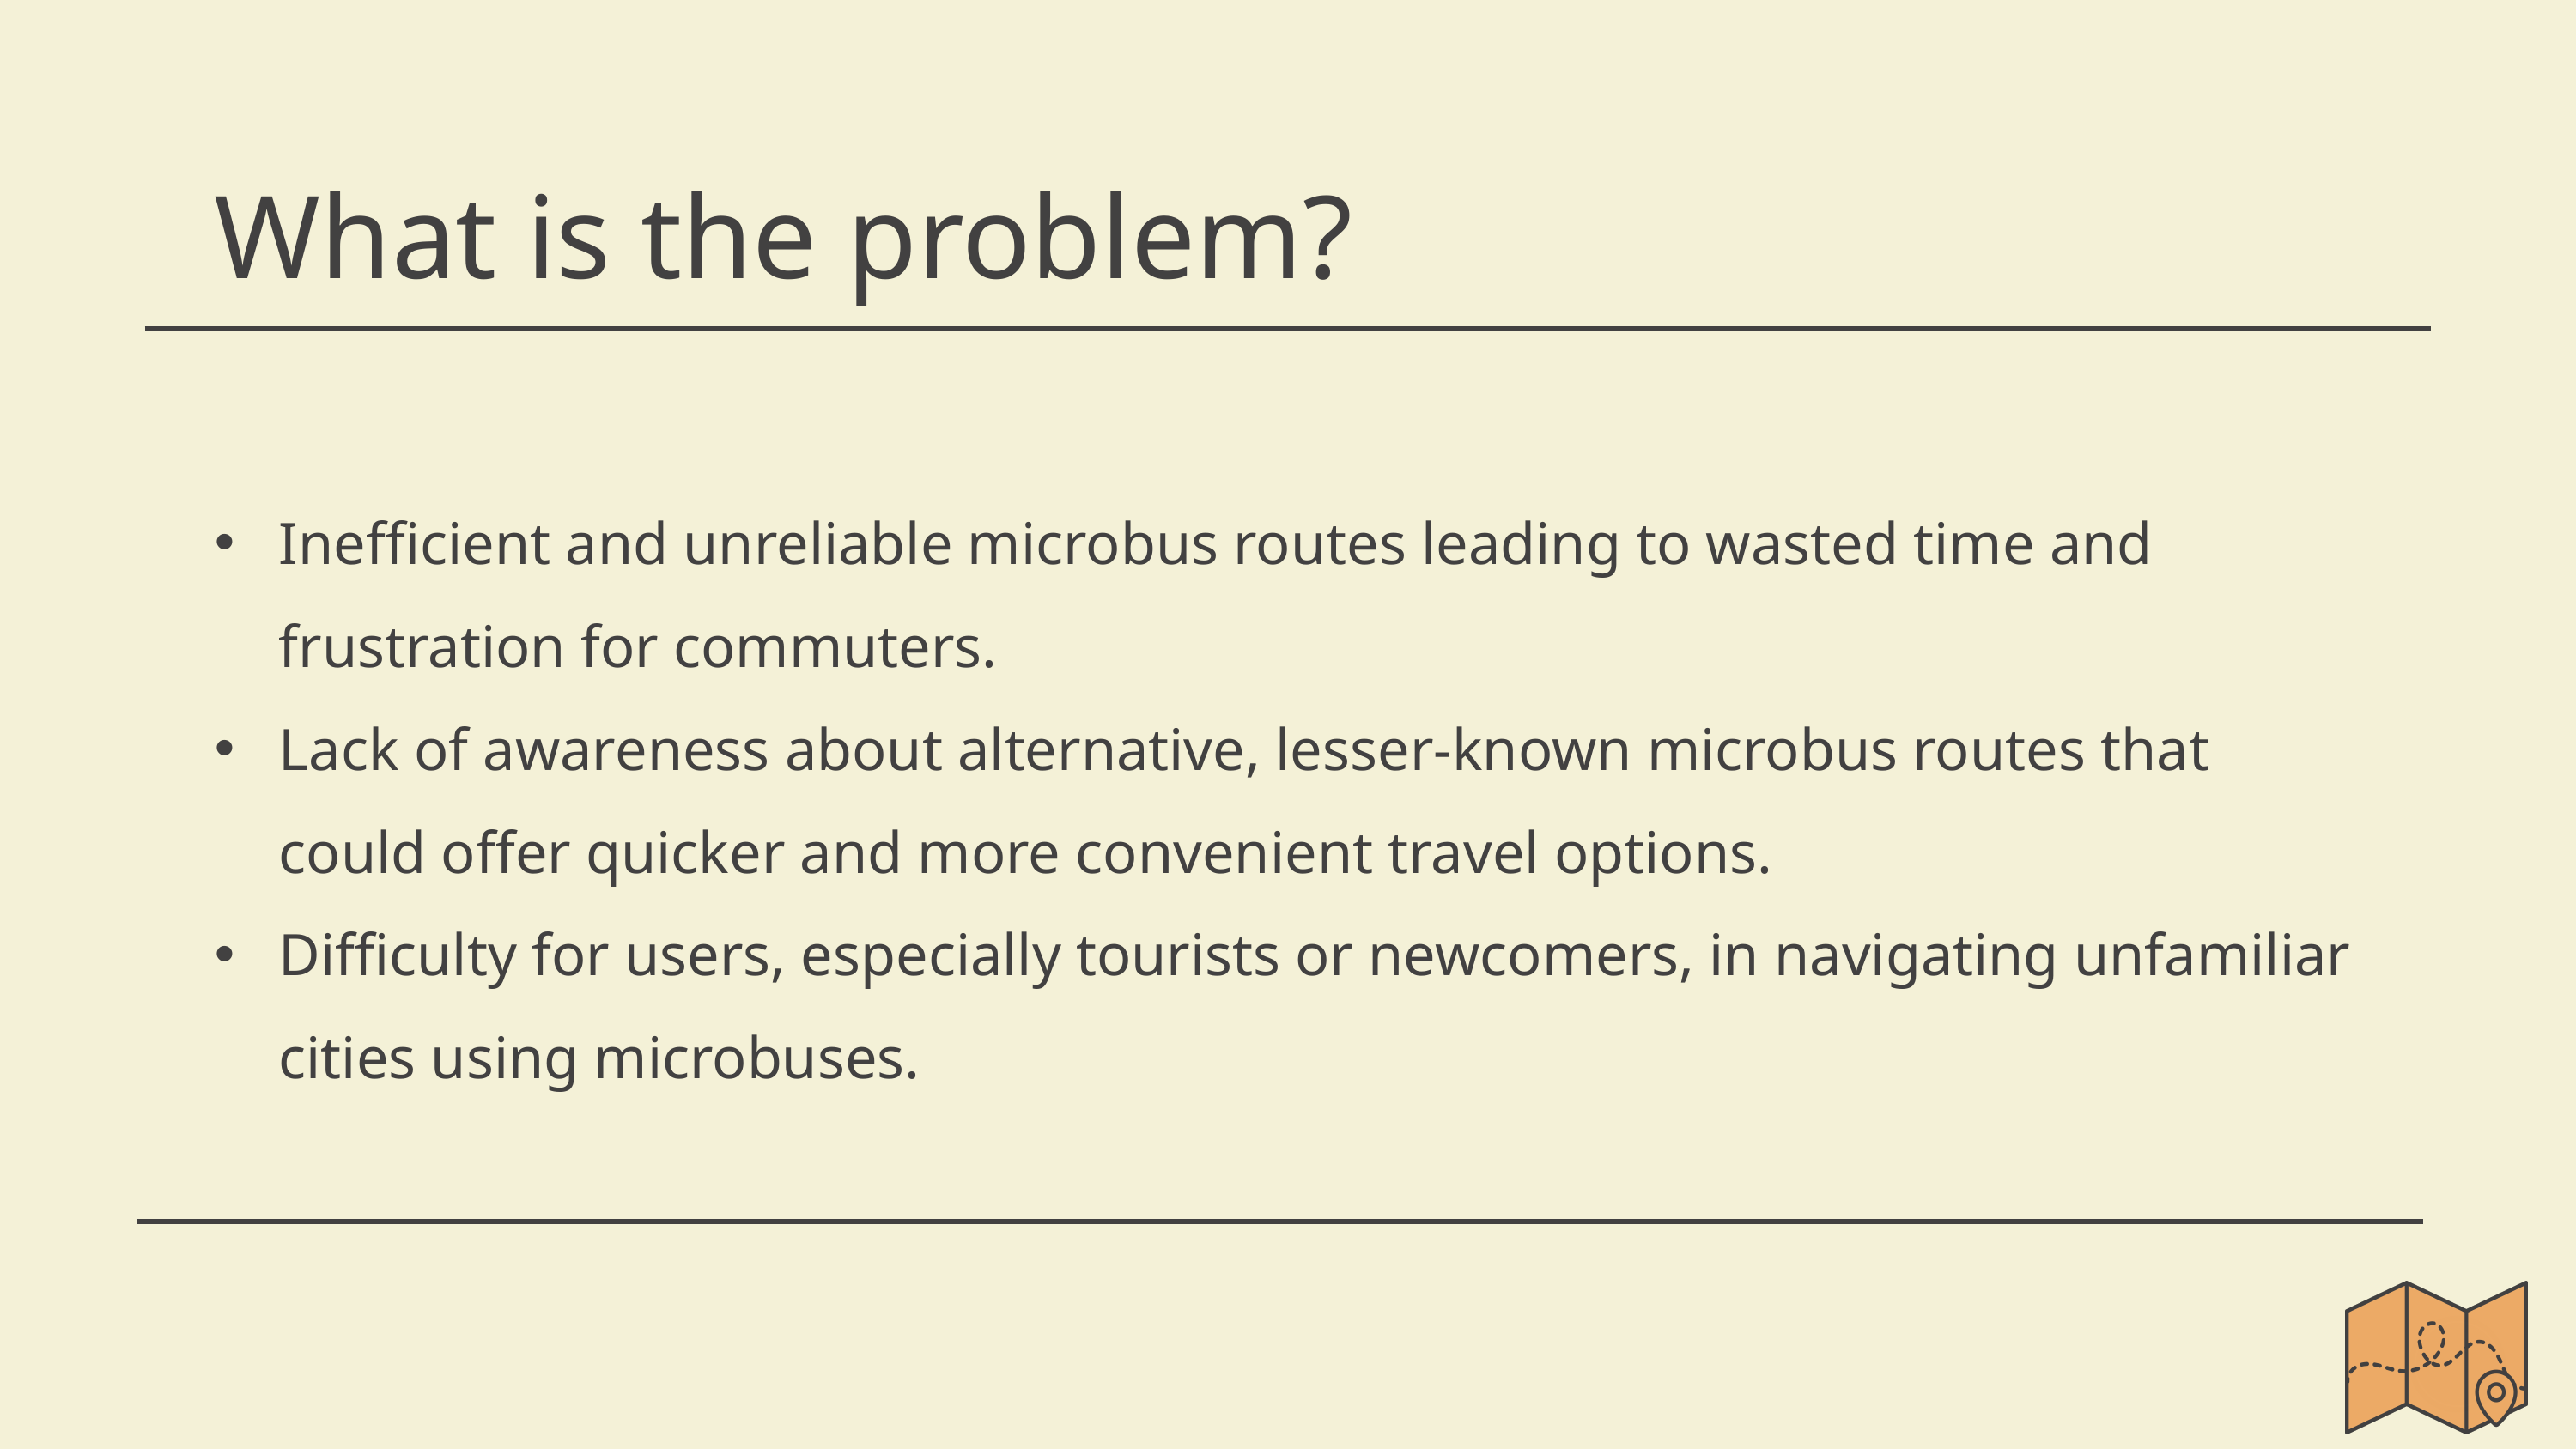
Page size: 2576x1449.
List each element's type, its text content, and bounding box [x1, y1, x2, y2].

picture [2345, 1281, 2528, 1434]
text_box What is the problem? [214, 109, 2064, 302]
text_box Inefficient and unreliable microbus routes leading to wasted time and frustration for commuters. Lack of awareness about alternative, lesser-known microbus routes that could offer quicker and more convenient travel options. Difficulty for users, especially tourists or newcomers, in navigating unfamiliar cities using microbuses. [214, 472, 2362, 1091]
